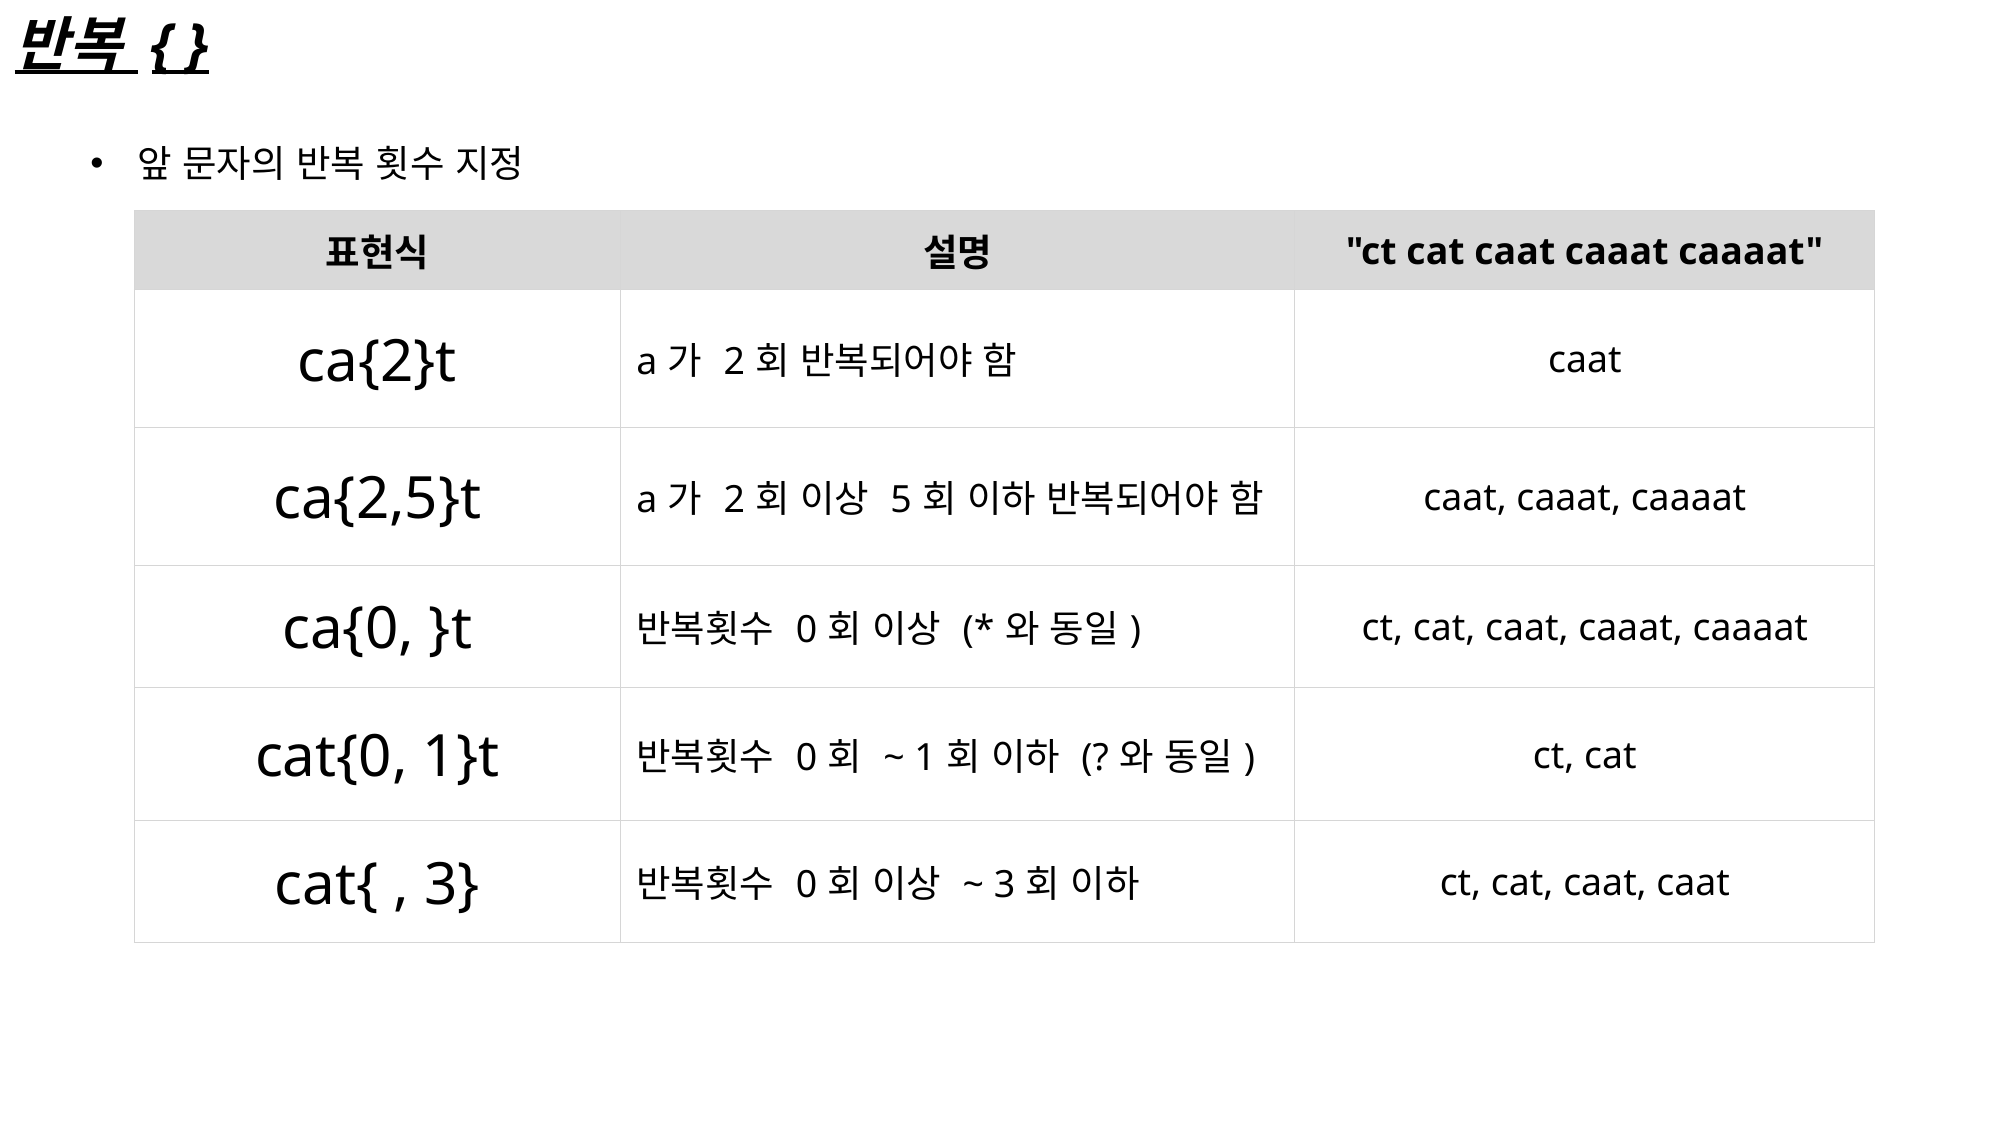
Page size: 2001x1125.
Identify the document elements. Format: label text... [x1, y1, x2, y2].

table_cell ct, cat, caat, caaat, caaaat [1295, 566, 1874, 687]
table_cell cat{0, 1}t [135, 688, 620, 820]
table_cell caat, caaat, caaaat [1295, 428, 1874, 565]
text_box 반복 { } [0, 0, 789, 85]
table_cell ca{2,5}t [135, 428, 620, 565]
table_cell ct, cat [1295, 688, 1874, 820]
table_cell 반복횟수 0회 이상 ~ 3회 이하 [621, 821, 1294, 942]
table_header 표현식 [135, 211, 620, 289]
table_cell a가 2회 반복되어야 함 [621, 290, 1294, 427]
table_header "ct cat caat caaat caaaat" [1295, 211, 1874, 289]
table_cell 반복횟수 0회 이상 (*와 동일) [621, 566, 1294, 687]
table_cell ct, cat, caat, caat [1295, 821, 1874, 942]
table_cell ca{0, }t [135, 566, 620, 687]
table_header 설명 [621, 211, 1294, 289]
table_cell cat{ , 3} [135, 821, 620, 942]
table_cell caat [1295, 290, 1874, 427]
table_cell a가 2회 이상 5회 이하 반복되어야 함 [621, 428, 1294, 565]
table_cell 반복횟수 0회 ~ 1회 이하 (?와 동일) [621, 688, 1294, 820]
table_cell ca{2}t [135, 290, 620, 427]
text_box 앞 문자의 반복 횟수 지정 [75, 110, 540, 193]
